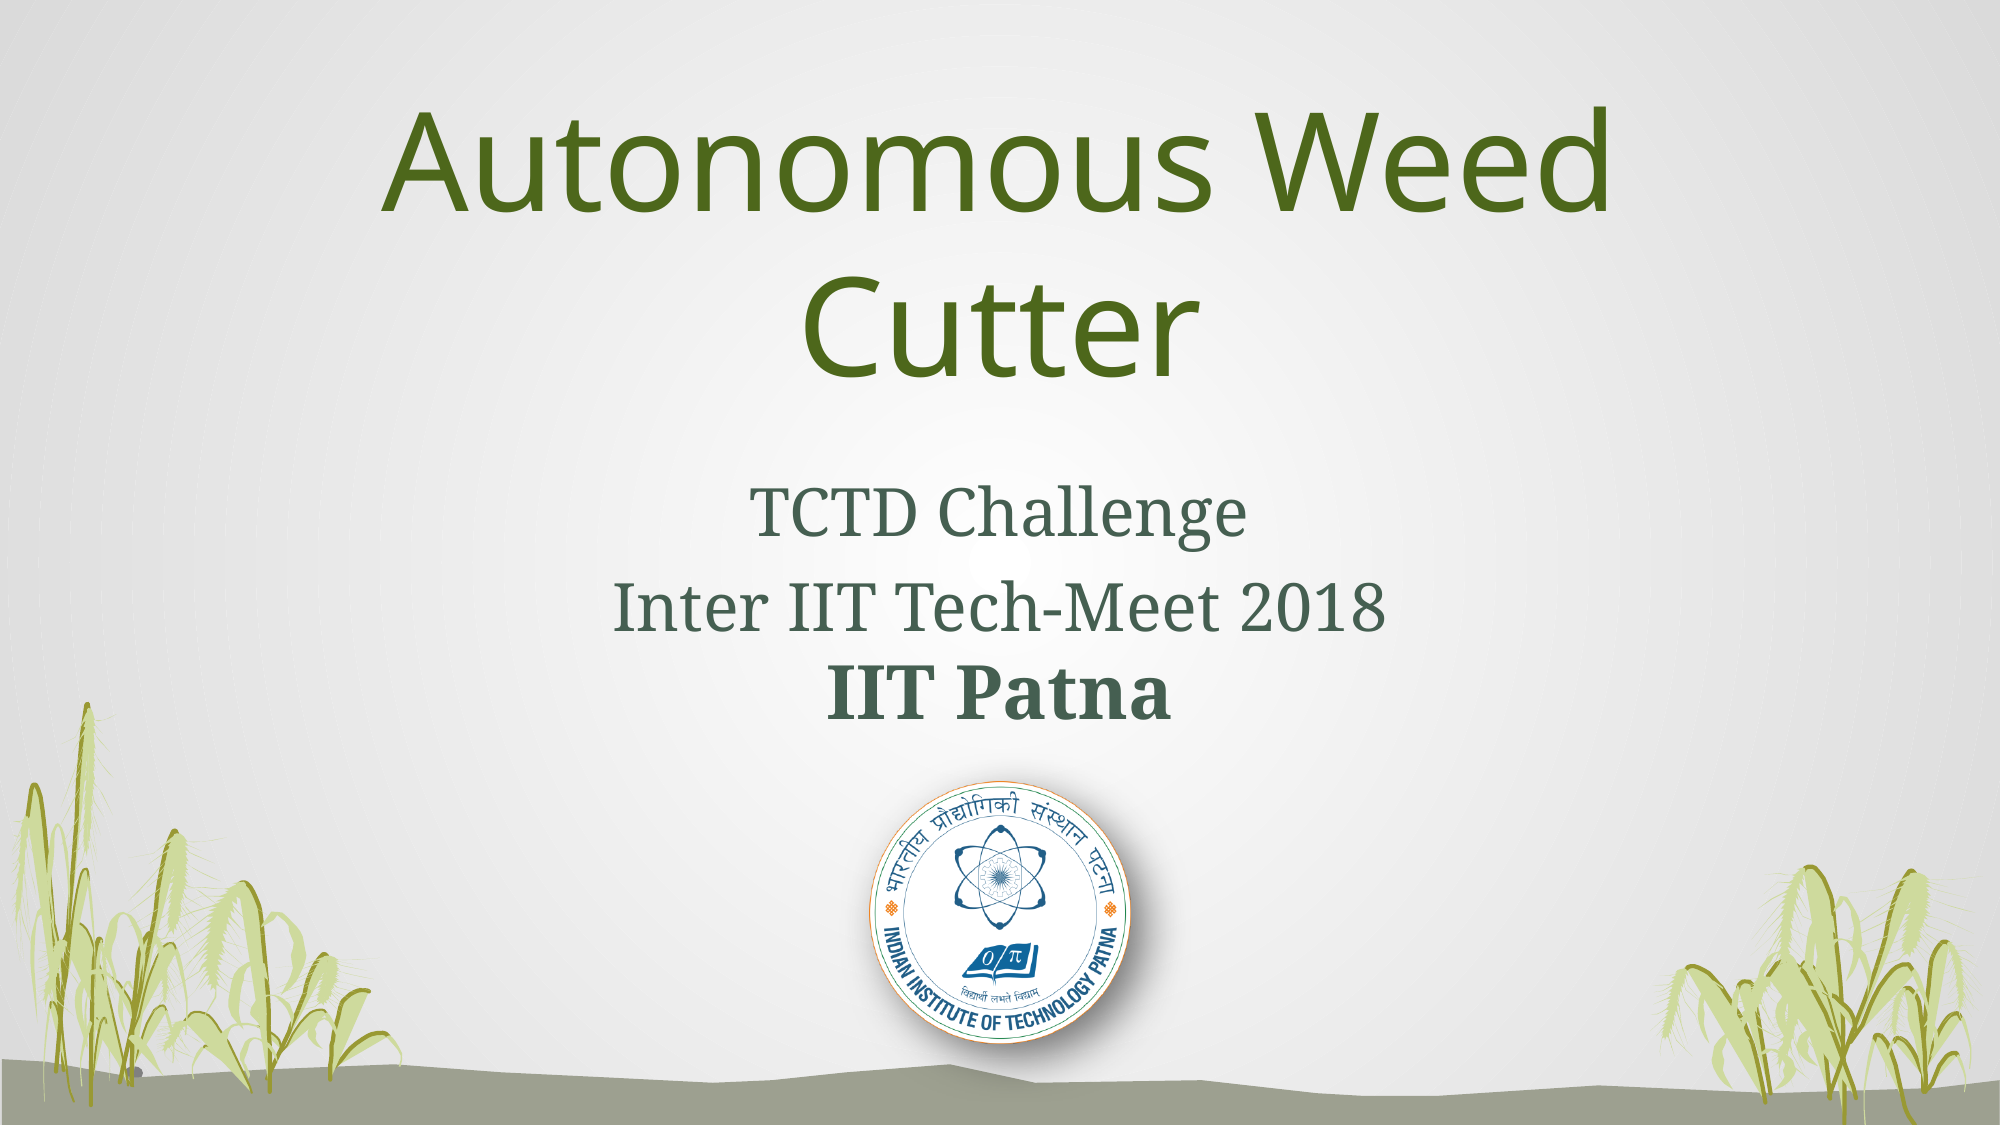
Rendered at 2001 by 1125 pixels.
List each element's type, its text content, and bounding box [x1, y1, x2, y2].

picture [869, 781, 1131, 1044]
subtitle TCTD Challenge Inter IIT Tech-Meet 2018 IIT Patna [300, 462, 1700, 834]
title Autonomous Weed Cutter [150, 160, 1850, 412]
